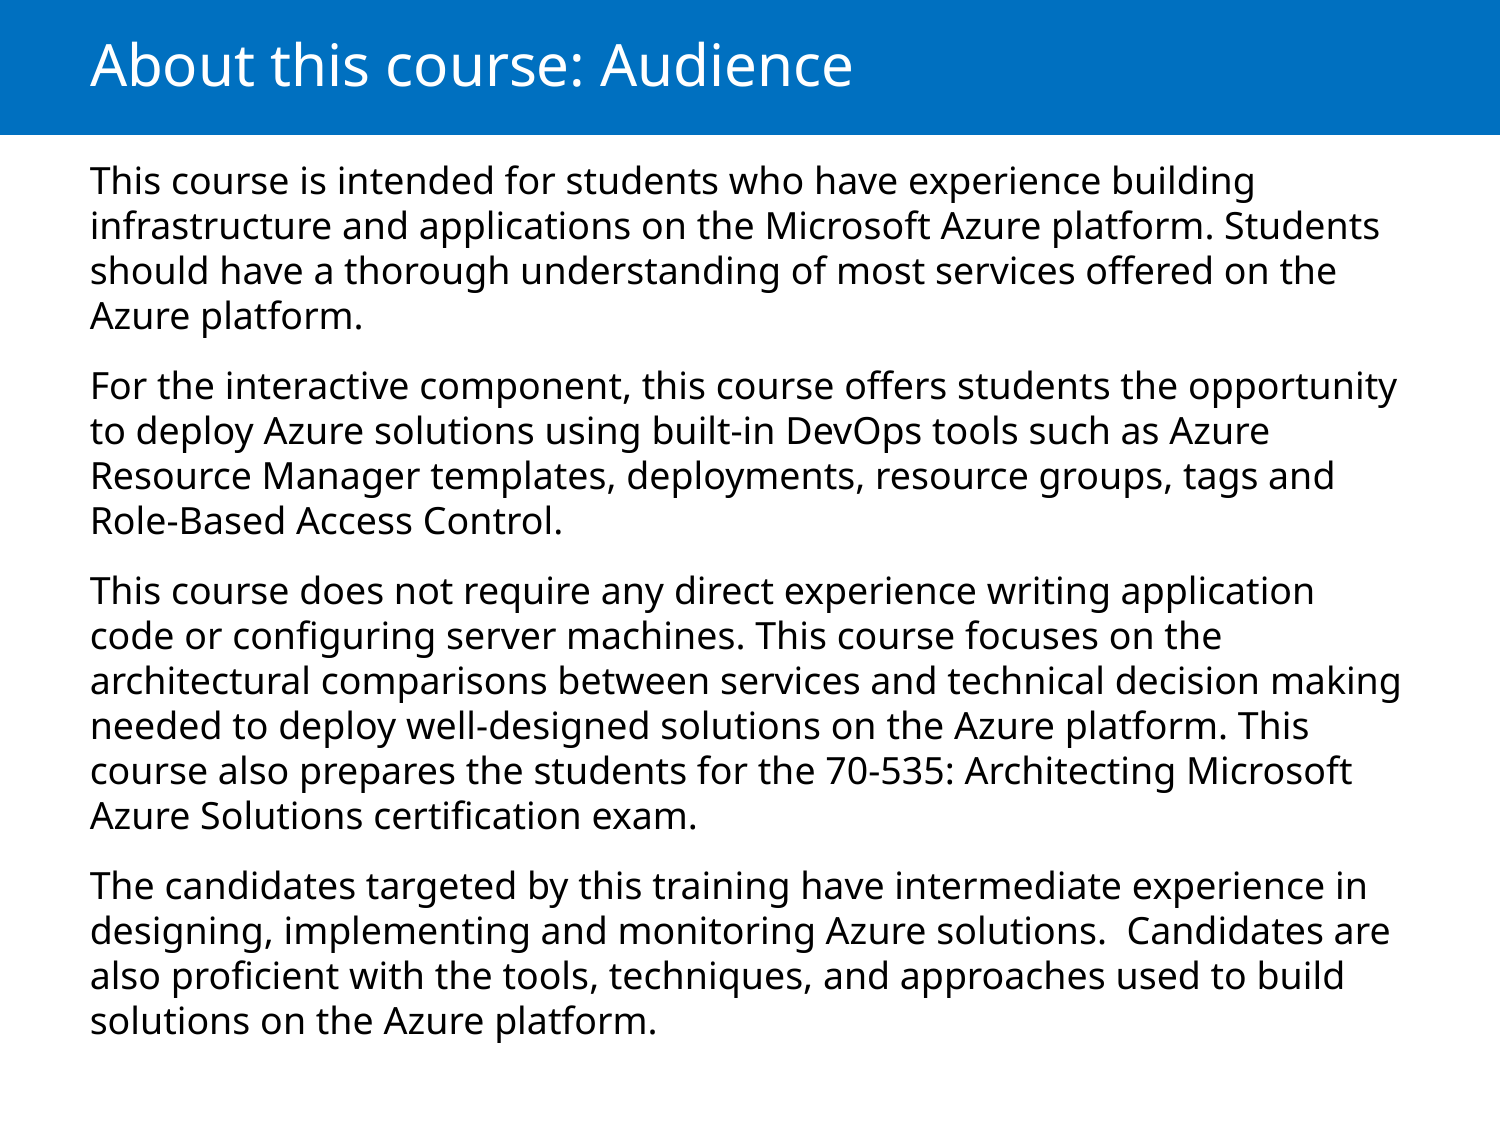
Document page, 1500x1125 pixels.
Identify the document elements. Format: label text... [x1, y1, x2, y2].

list This course is intended for students who have experience building infrastructure and applications on the Microsoft Azure platform. Students should have a thorough understanding of most services offered on the Azure platform. For the interactive component, this course offers students the opportunity to deploy Azure solutions using built-in DevOps tools such as Azure Resource Manager templates, deployments, resource groups, tags and Role-Based Access Control. This course does not require any direct experience writing application code or configuring server machines. This course focuses on the architectural comparisons between services and technical decision making needed to deploy well-designed solutions on the Azure platform. This course also prepares the students for the 70-535: Architecting Microsoft Azure Solutions certification exam. The candidates targeted by this training have intermediate experience in designing, implementing and monitoring Azure solutions. Candidates are also proficient with the tools, techniques, and approaches used to build solutions on the Azure platform. [75, 149, 1425, 988]
title About this course: Audience [75, 0, 1425, 135]
